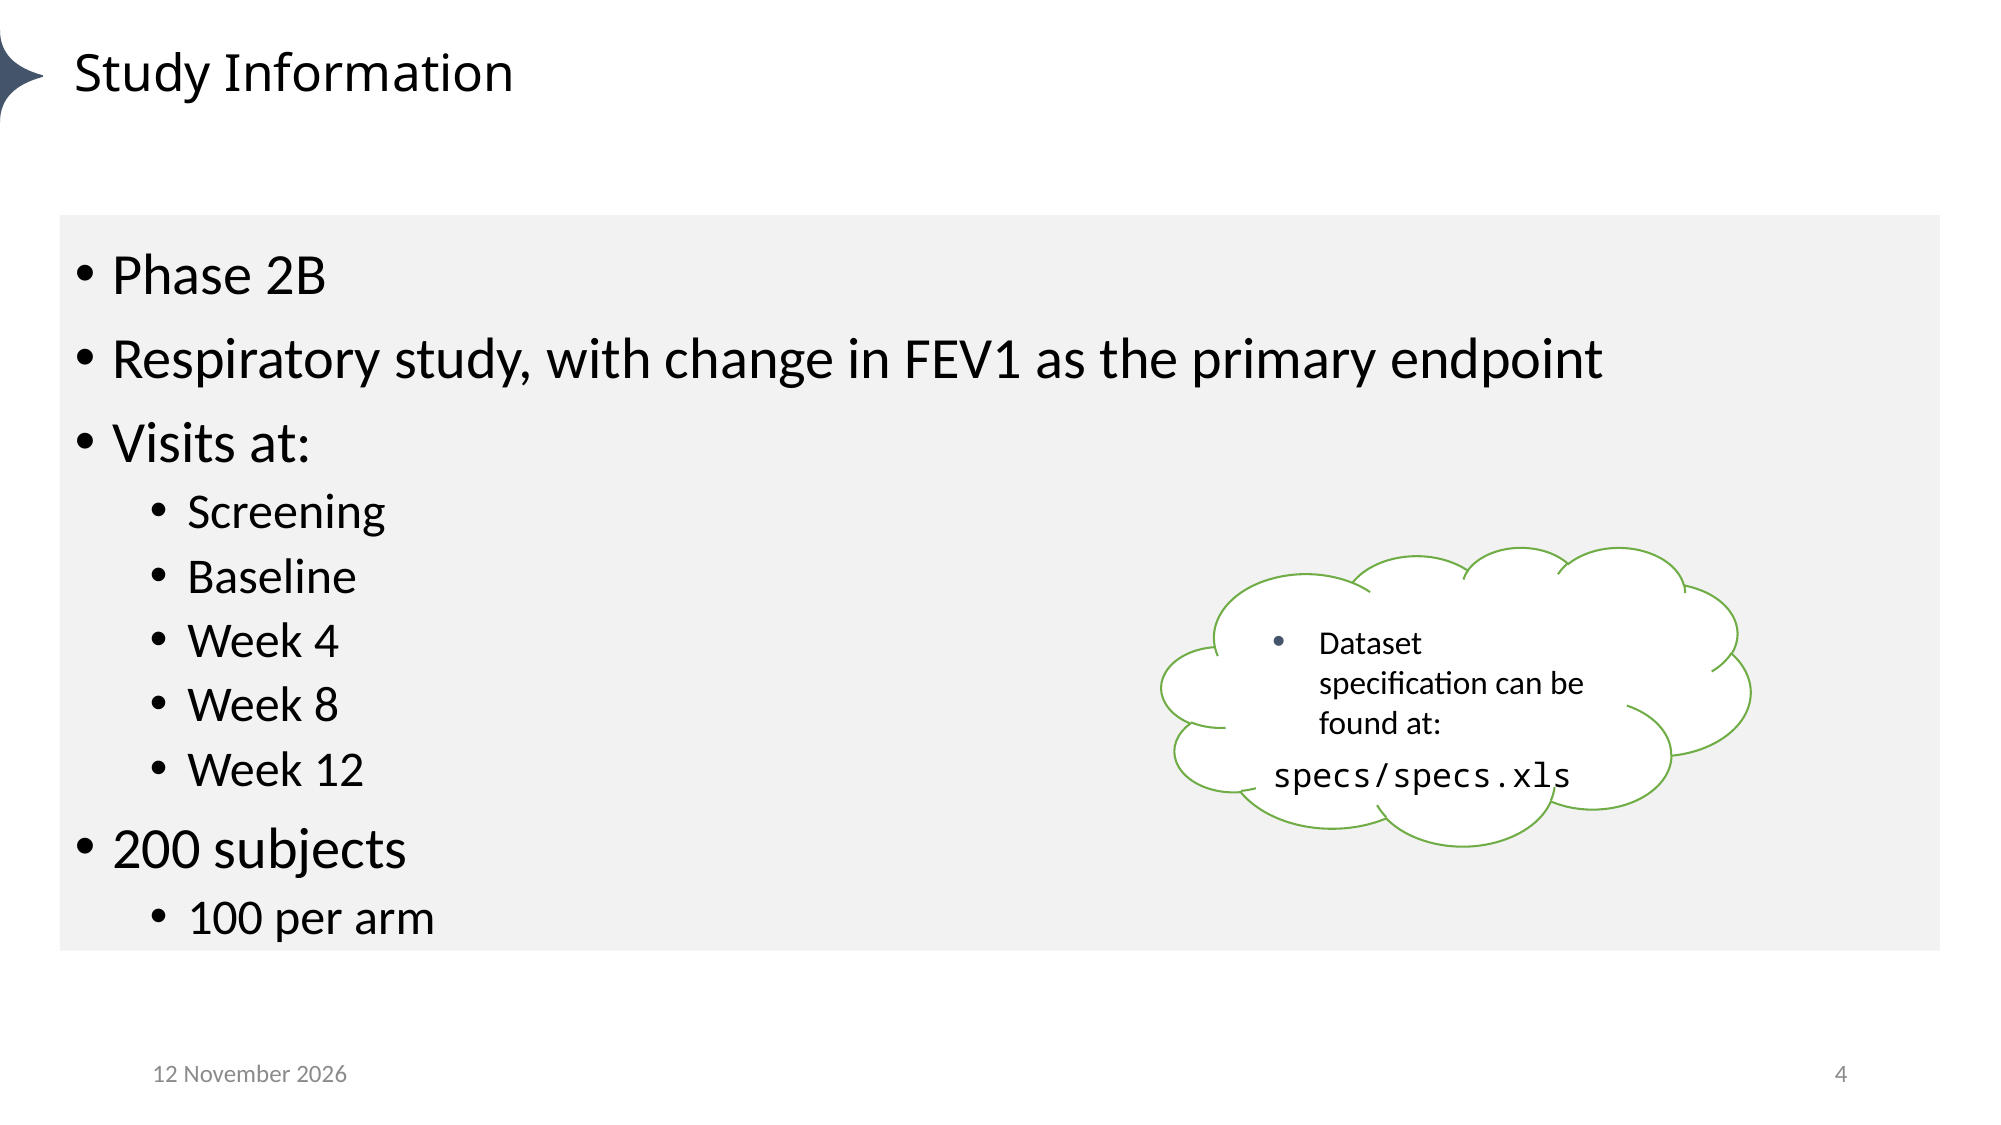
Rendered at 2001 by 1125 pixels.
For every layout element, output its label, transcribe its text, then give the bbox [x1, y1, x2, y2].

slide_number 4 [1412, 1042, 1863, 1103]
text_box Dataset specification can be found at: specs/specs.xls [1159, 546, 1752, 848]
title Study Information [59, 39, 1940, 111]
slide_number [137, 1042, 588, 1103]
list Phase 2B Respiratory study, with change in FEV1 as the primary endpoint Visits at: Screening Baseline Week 4 Week 8 Week 12 200 subjects 100 per arm [59, 215, 1940, 951]
